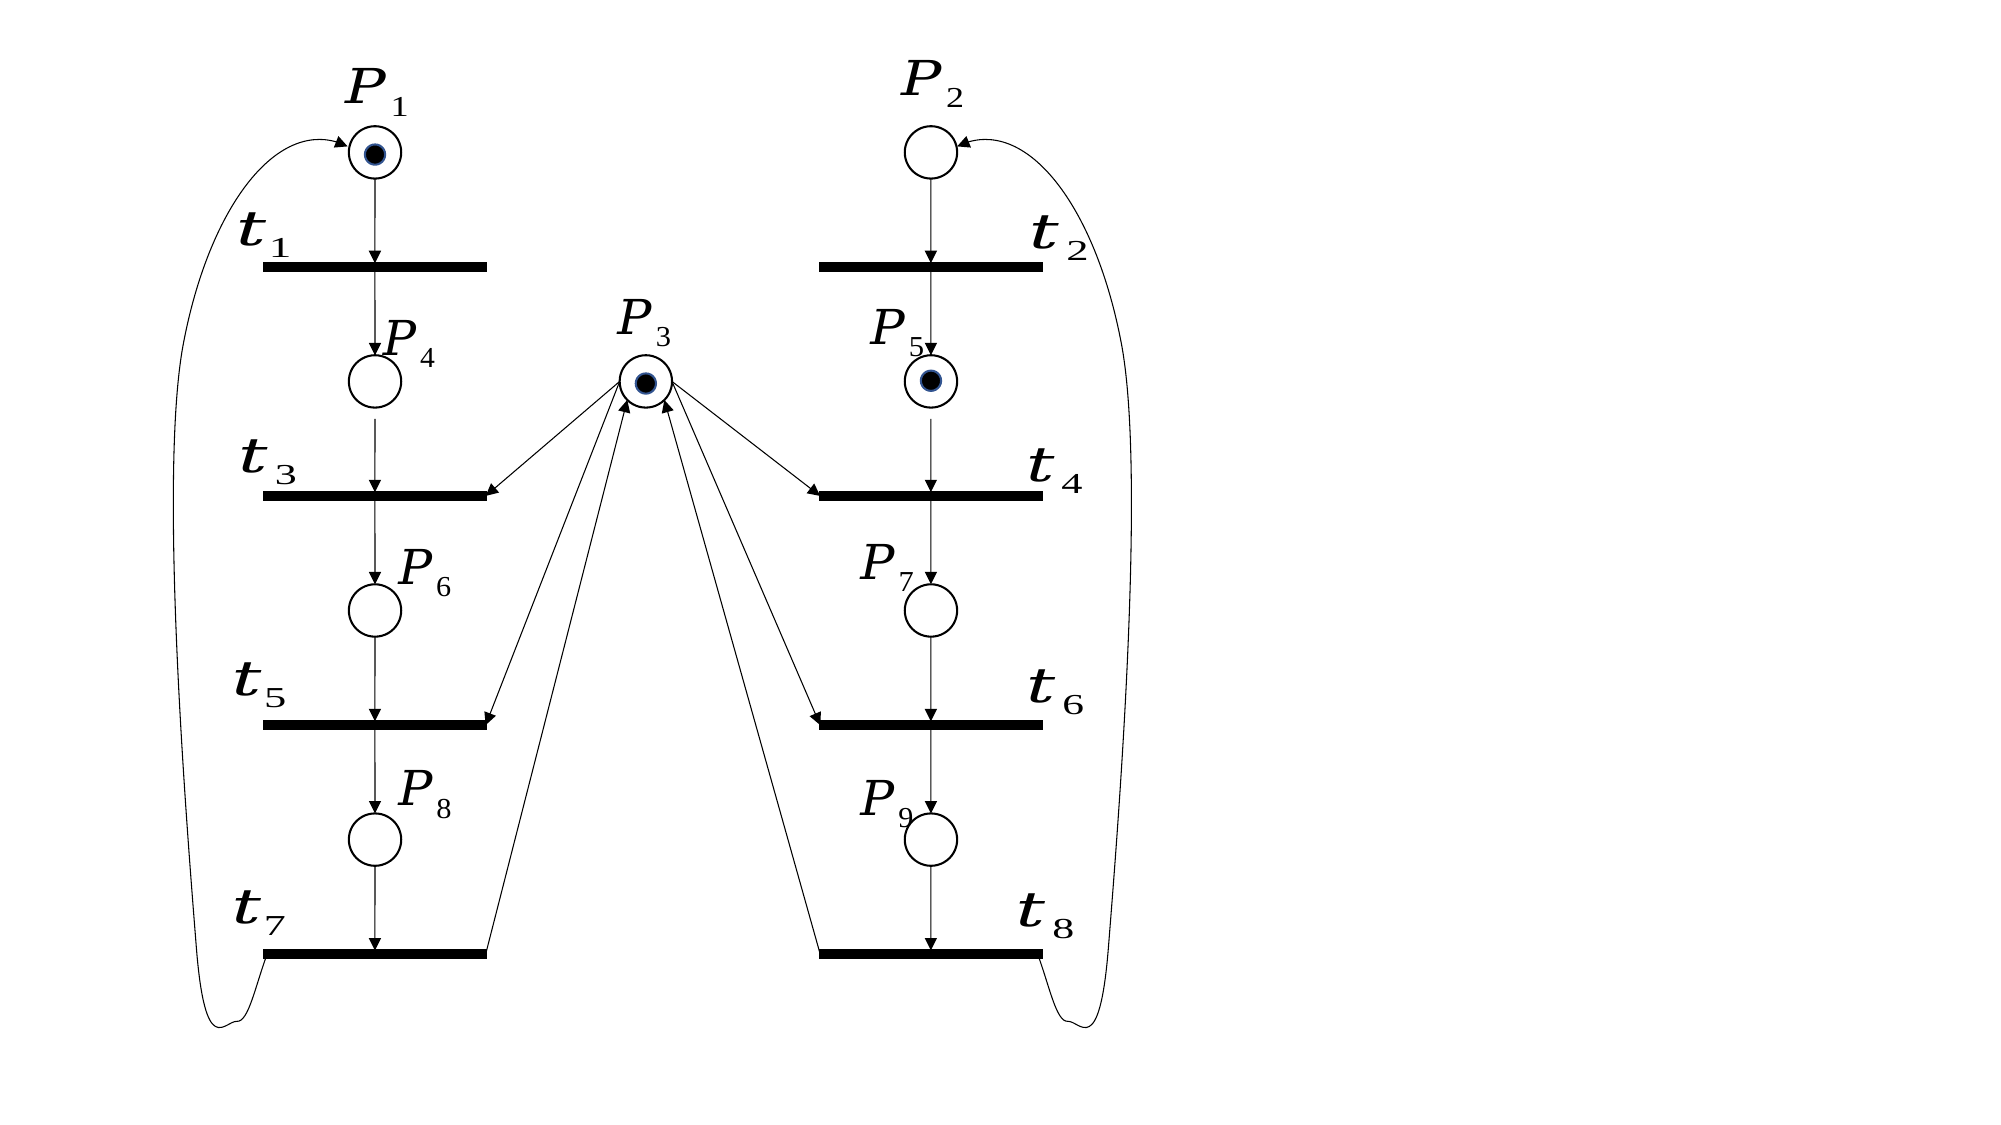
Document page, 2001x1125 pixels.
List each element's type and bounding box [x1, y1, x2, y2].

text_box [173, 53, 1132, 1028]
